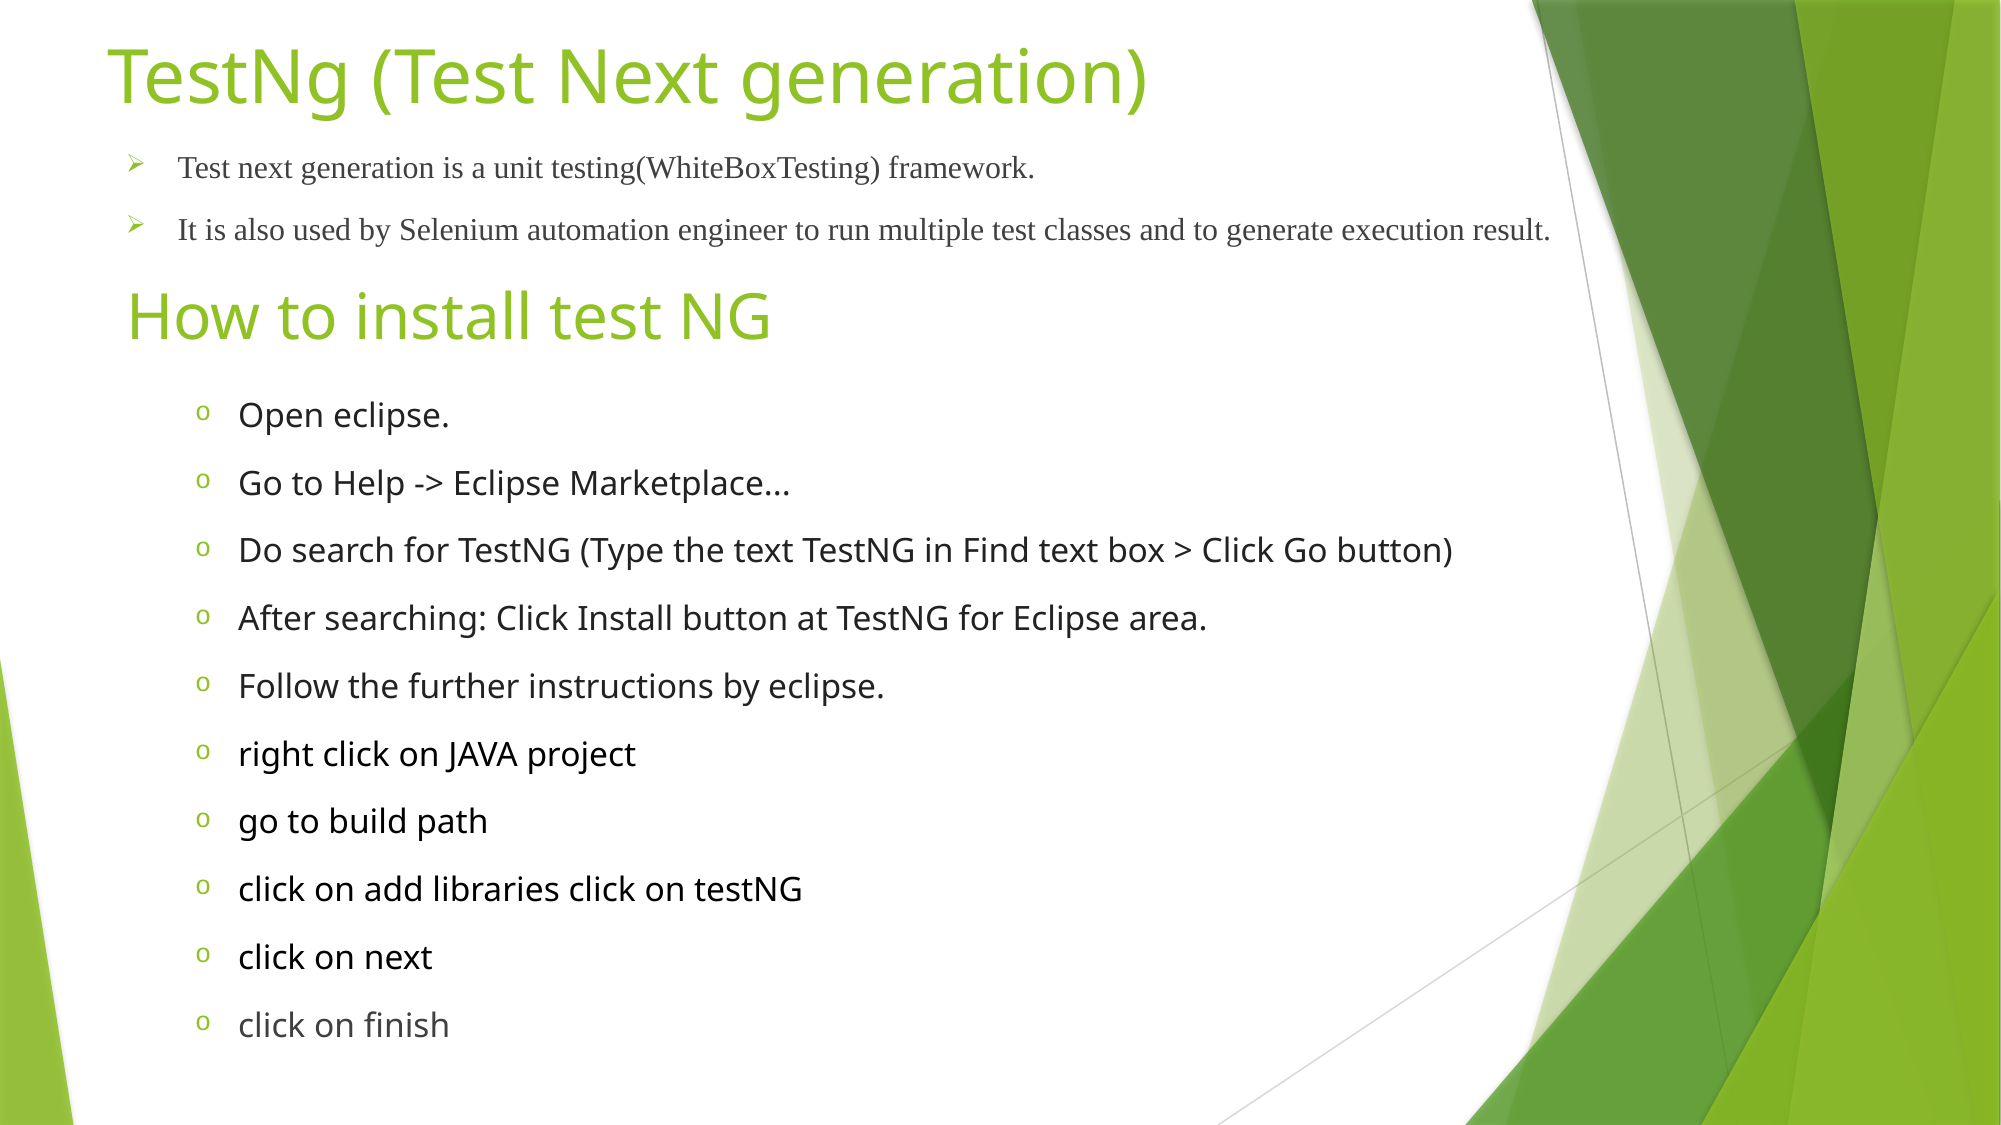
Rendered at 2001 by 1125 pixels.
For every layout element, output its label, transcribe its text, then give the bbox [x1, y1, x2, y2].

title TestNg (Test Next generation) [92, 21, 1503, 134]
list Test next generation is a unit testing(WhiteBoxTesting) framework. It is also used by Selenium automation engineer to run multiple test classes and to generate execution result. How to install test NG Open eclipse. Go to Help -> Eclipse Marketplace... Do search for TestNG (Type the text TestNG in Find text box > Click Go button) After searching: Click Install button at TestNG for Eclipse area. Follow the further instructions by eclipse. right click on JAVA project go to build path click on add libraries click on testNG click on next click on finish [111, 133, 1821, 1053]
